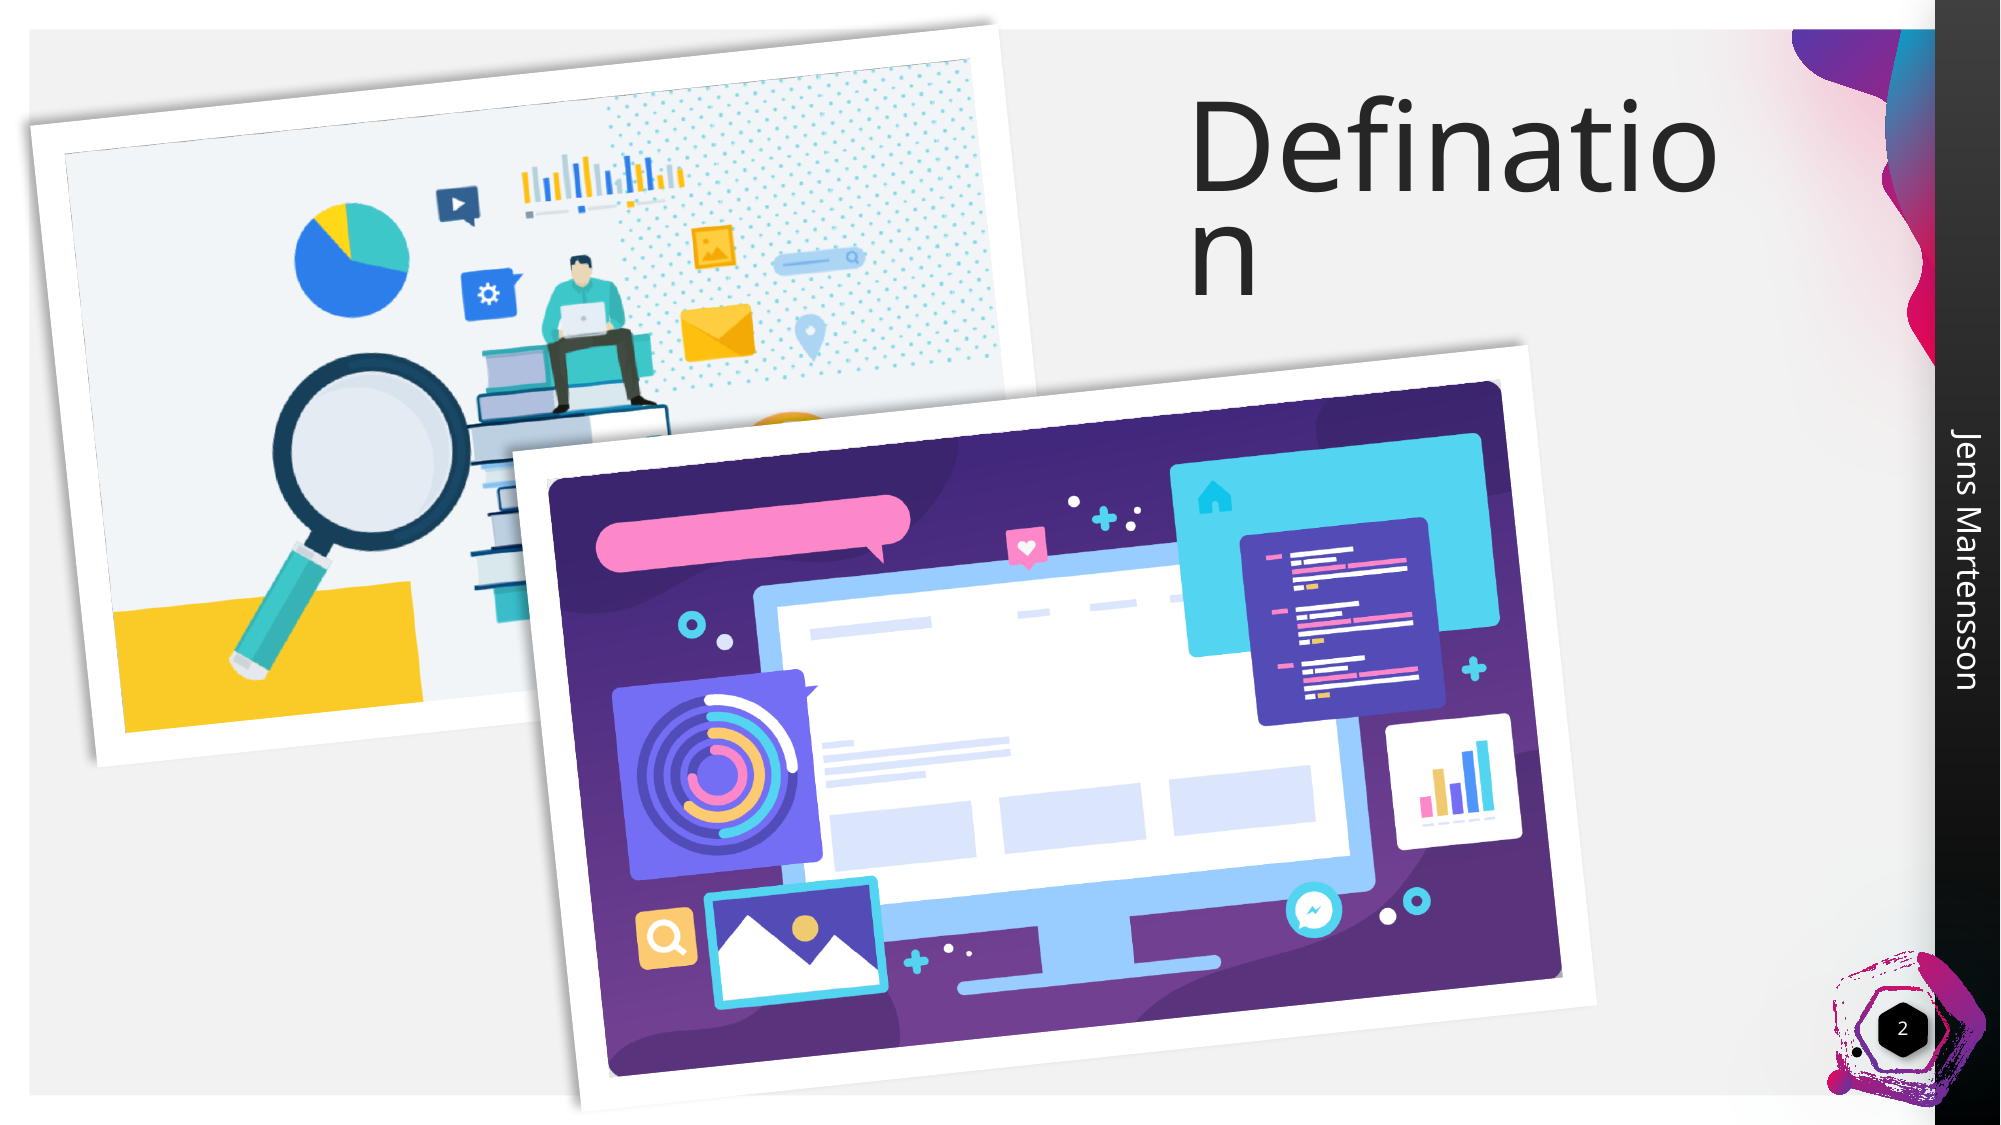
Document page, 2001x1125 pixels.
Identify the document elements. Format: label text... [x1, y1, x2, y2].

title Defination [1185, 178, 1765, 321]
picture [66, 59, 1562, 1077]
slide_number 2 [1872, 1001, 1934, 1057]
